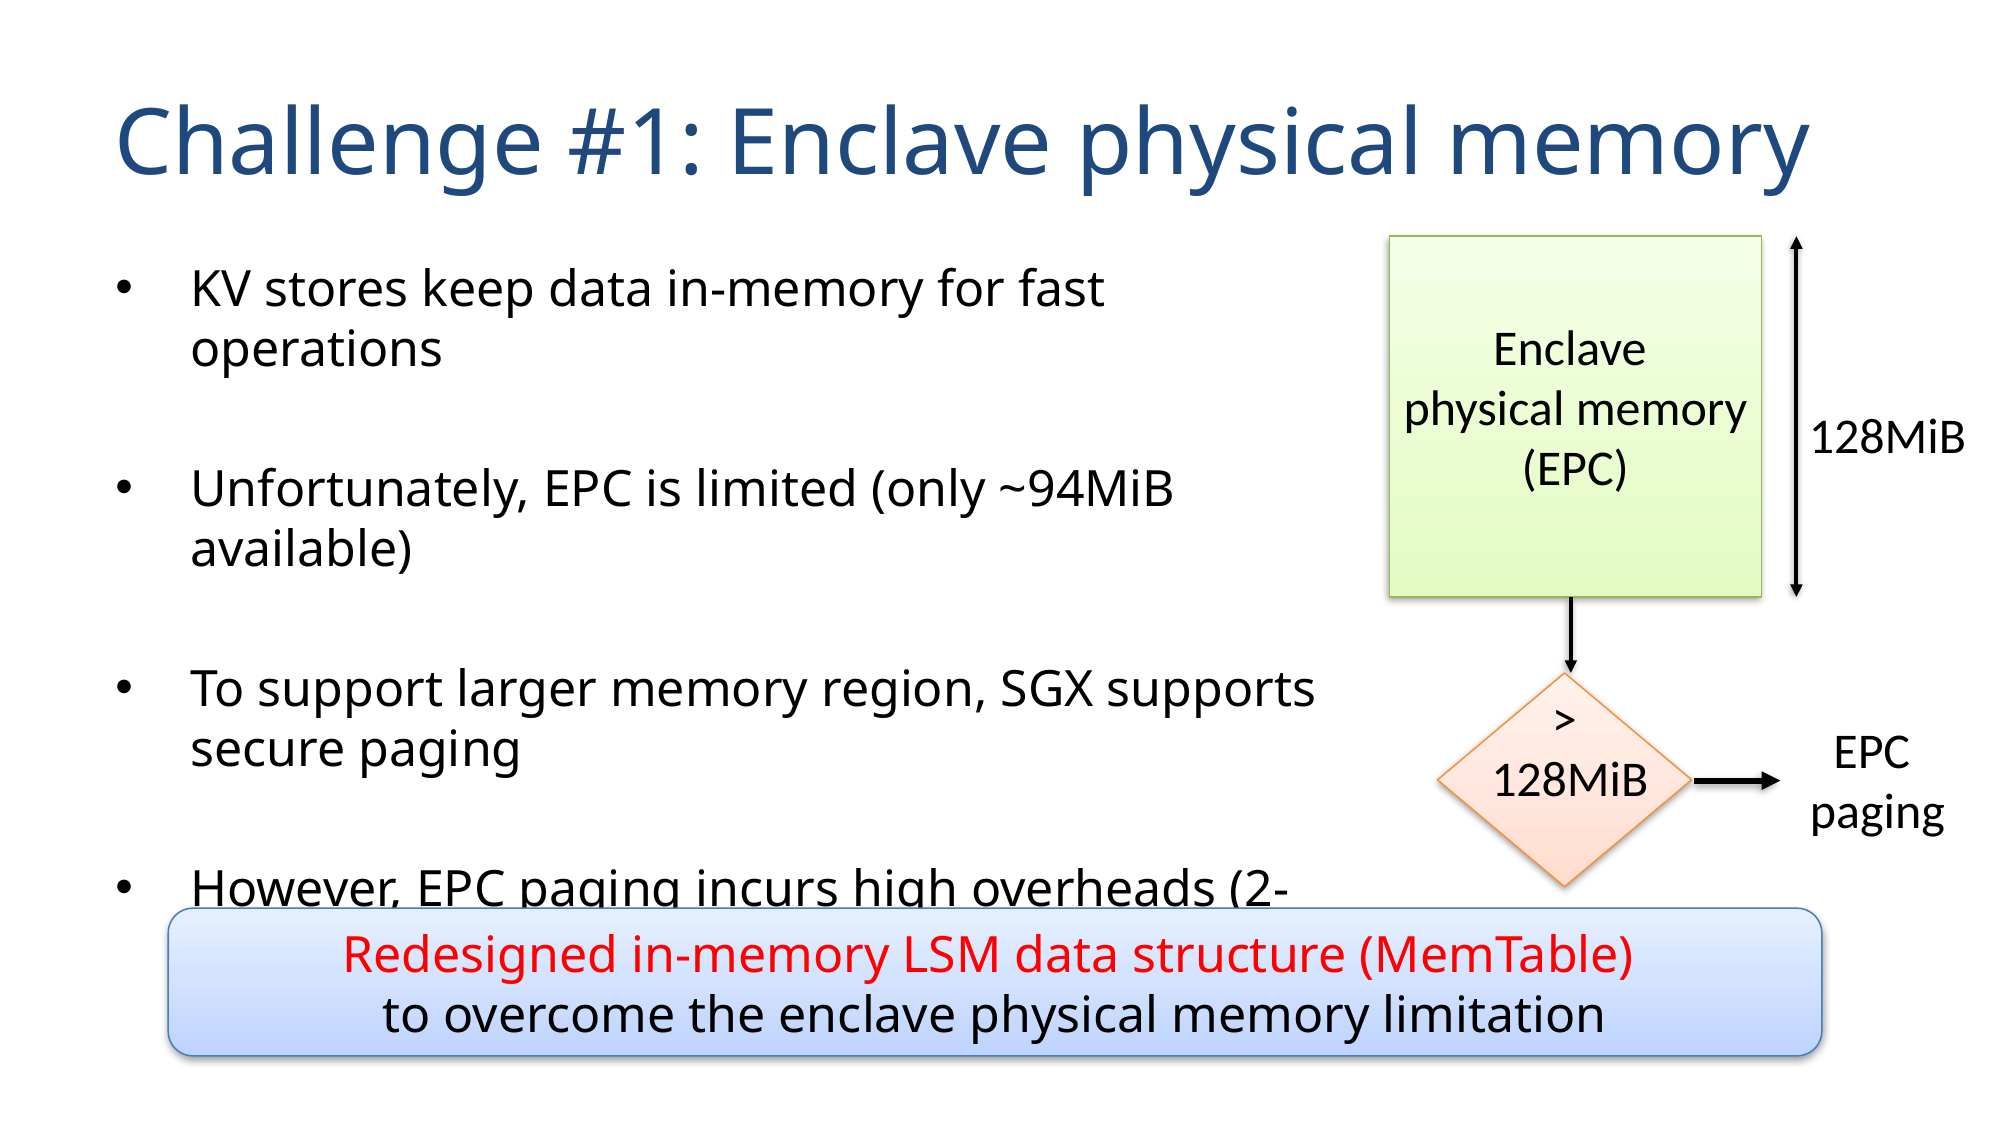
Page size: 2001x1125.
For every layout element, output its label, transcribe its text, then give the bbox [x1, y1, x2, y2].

list KV stores keep data in-memory for fast operations Unfortunately, EPC is limited (only ~94MiB available) To support larger memory region, SGX supports secure paging However, EPC paging incurs high overheads (2-2000X) [100, 248, 1358, 872]
title Challenge #1: Enclave physical memory [25, 45, 1900, 231]
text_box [1796, 235, 1979, 598]
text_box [1387, 235, 1764, 598]
text_box Redesigned in-memory LSM data structure (MemTable) to overcome the enclave physical memory limitation [167, 907, 1823, 1057]
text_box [1437, 596, 1958, 887]
